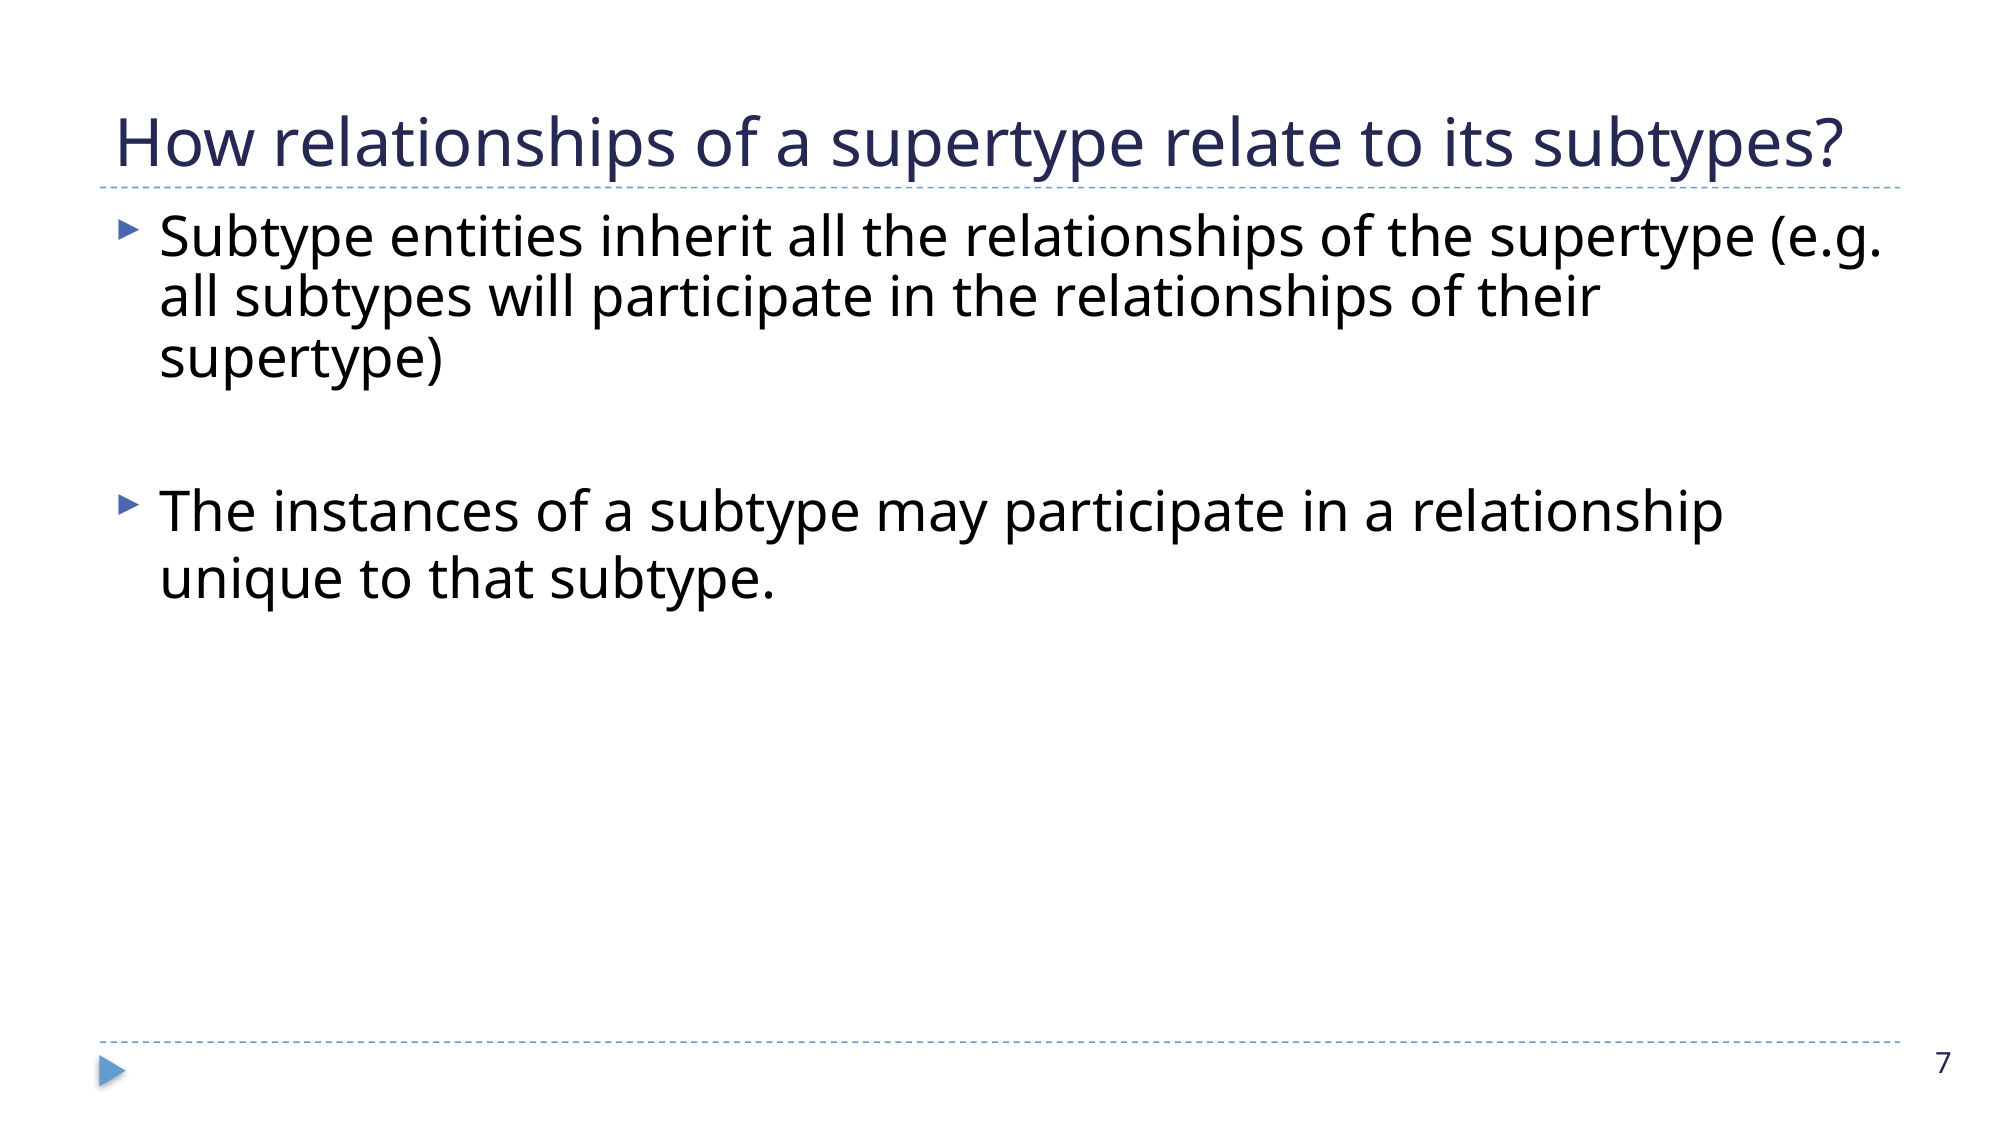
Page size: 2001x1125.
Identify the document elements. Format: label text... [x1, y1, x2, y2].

title How relationships of a supertype relate to its subtypes? [99, 24, 1900, 188]
slide_number 7 [1566, 1037, 1967, 1098]
list Subtype entities inherit all the relationships of the supertype (e.g. all subtypes will participate in the relationships of their supertype) The instances of a subtype may participate in a relationship unique to that subtype. [99, 200, 1900, 1010]
